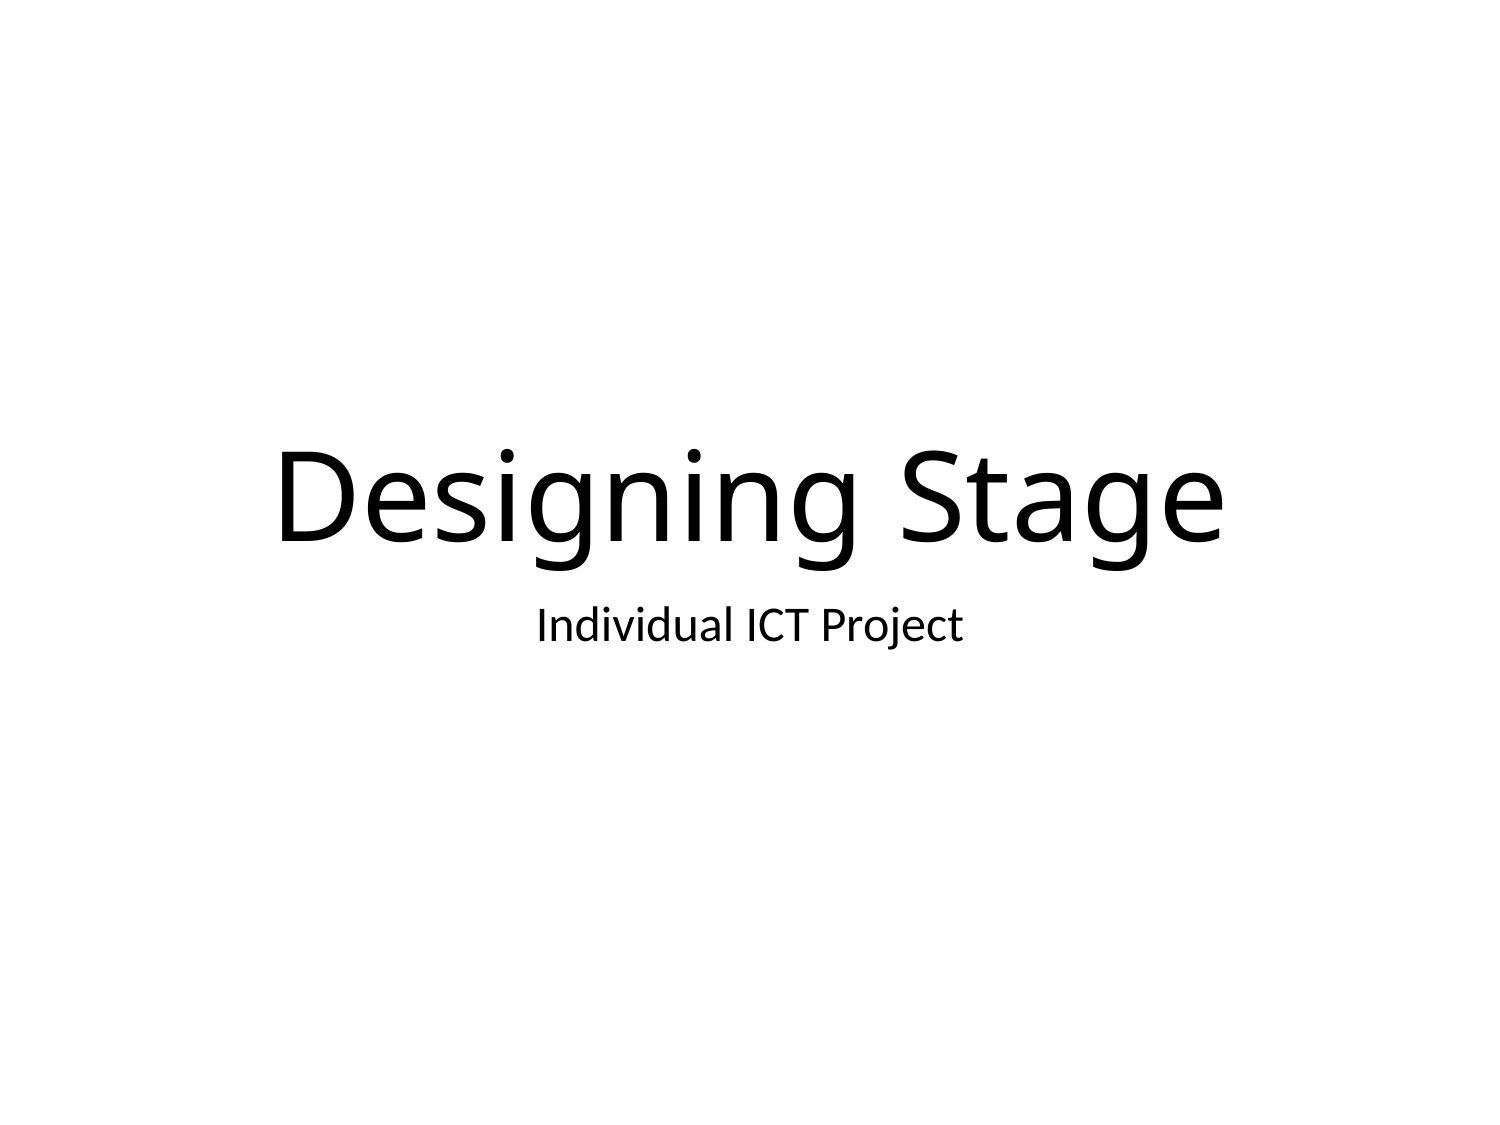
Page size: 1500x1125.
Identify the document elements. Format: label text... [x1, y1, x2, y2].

title Designing Stage [112, 184, 1388, 576]
subtitle Individual ICT Project [187, 590, 1313, 863]
